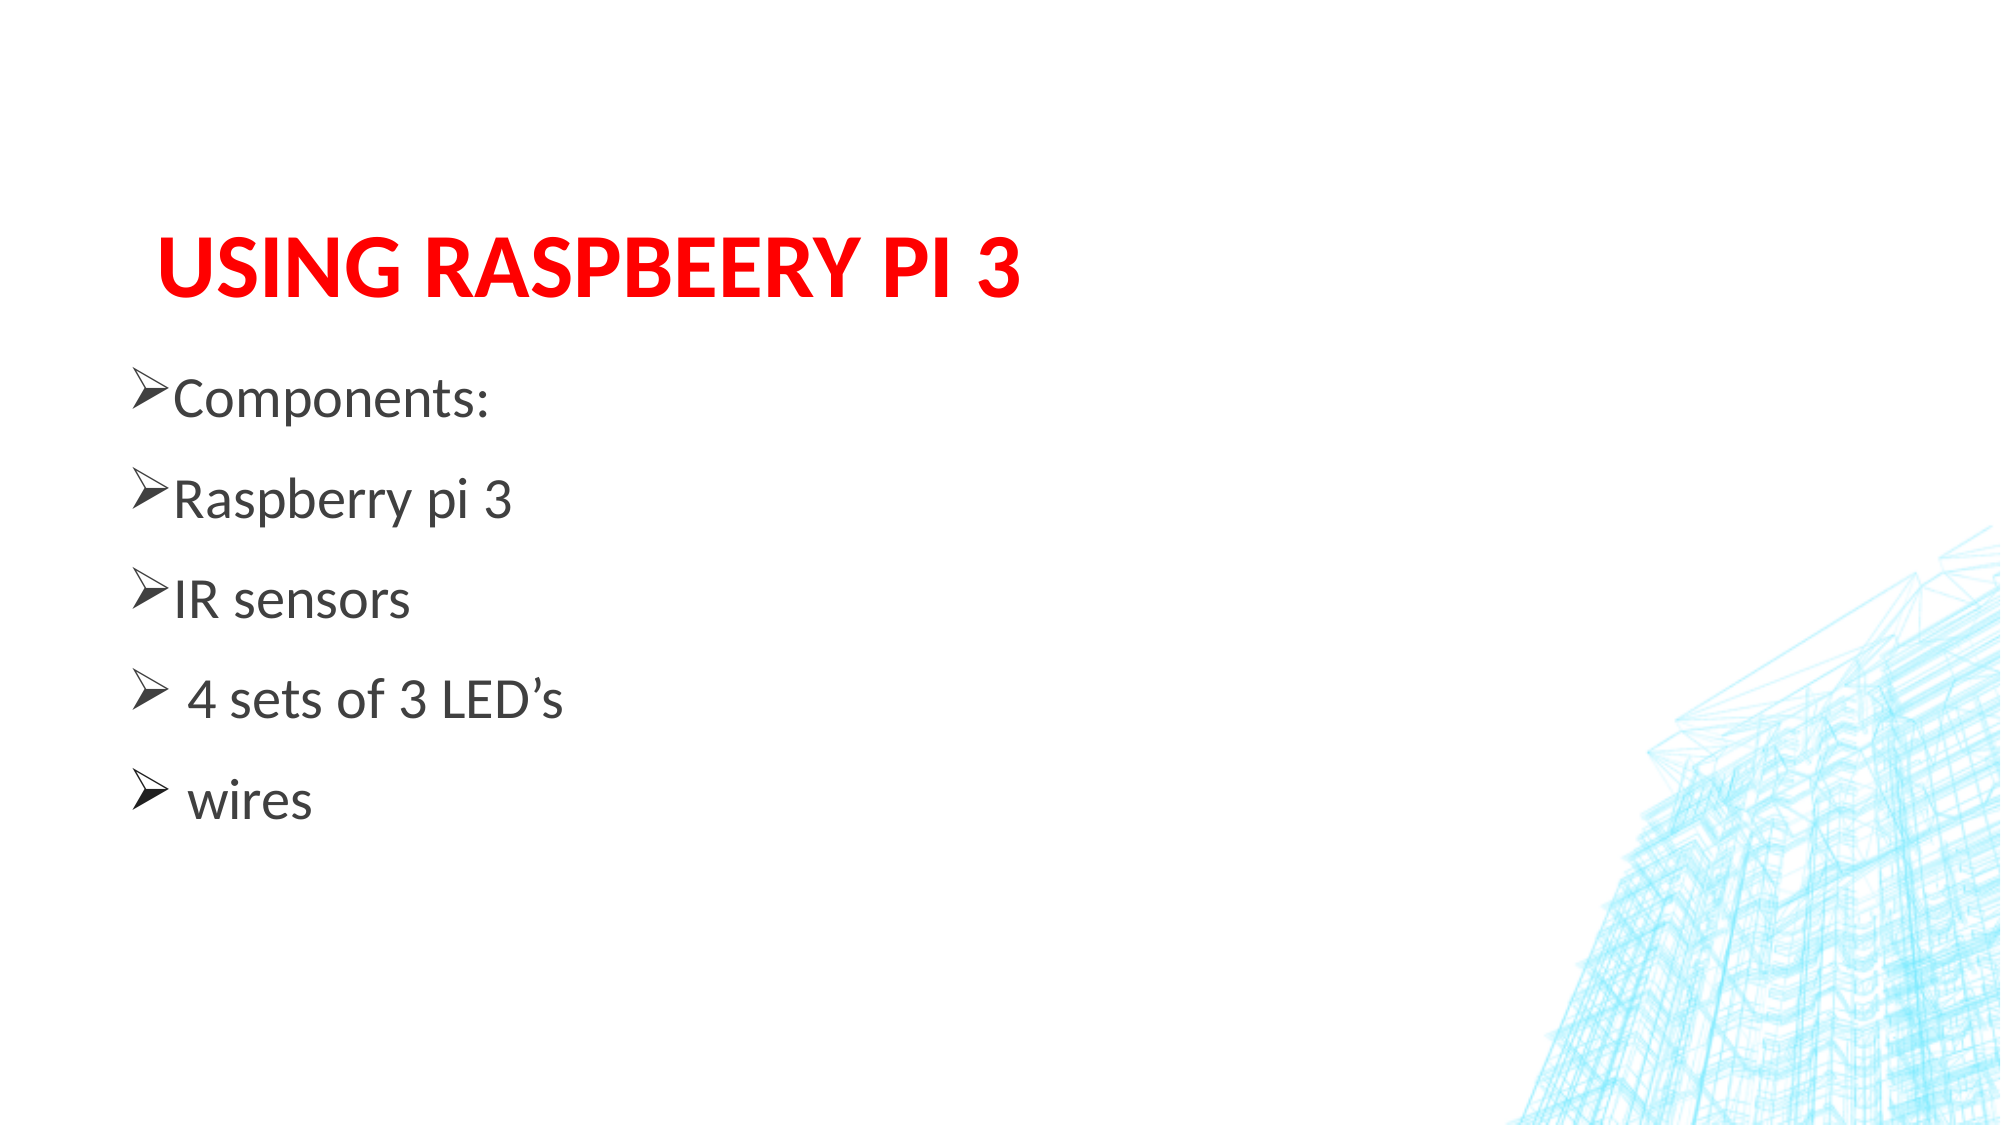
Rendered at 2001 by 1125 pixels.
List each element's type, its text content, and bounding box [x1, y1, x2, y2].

picture [0, 0, 2001, 1125]
title Using Raspbeery pi 3 [141, 111, 1554, 324]
list Components: Raspberry pi 3 IR sensors 4 sets of 3 LED’s wires [112, 360, 1888, 1021]
